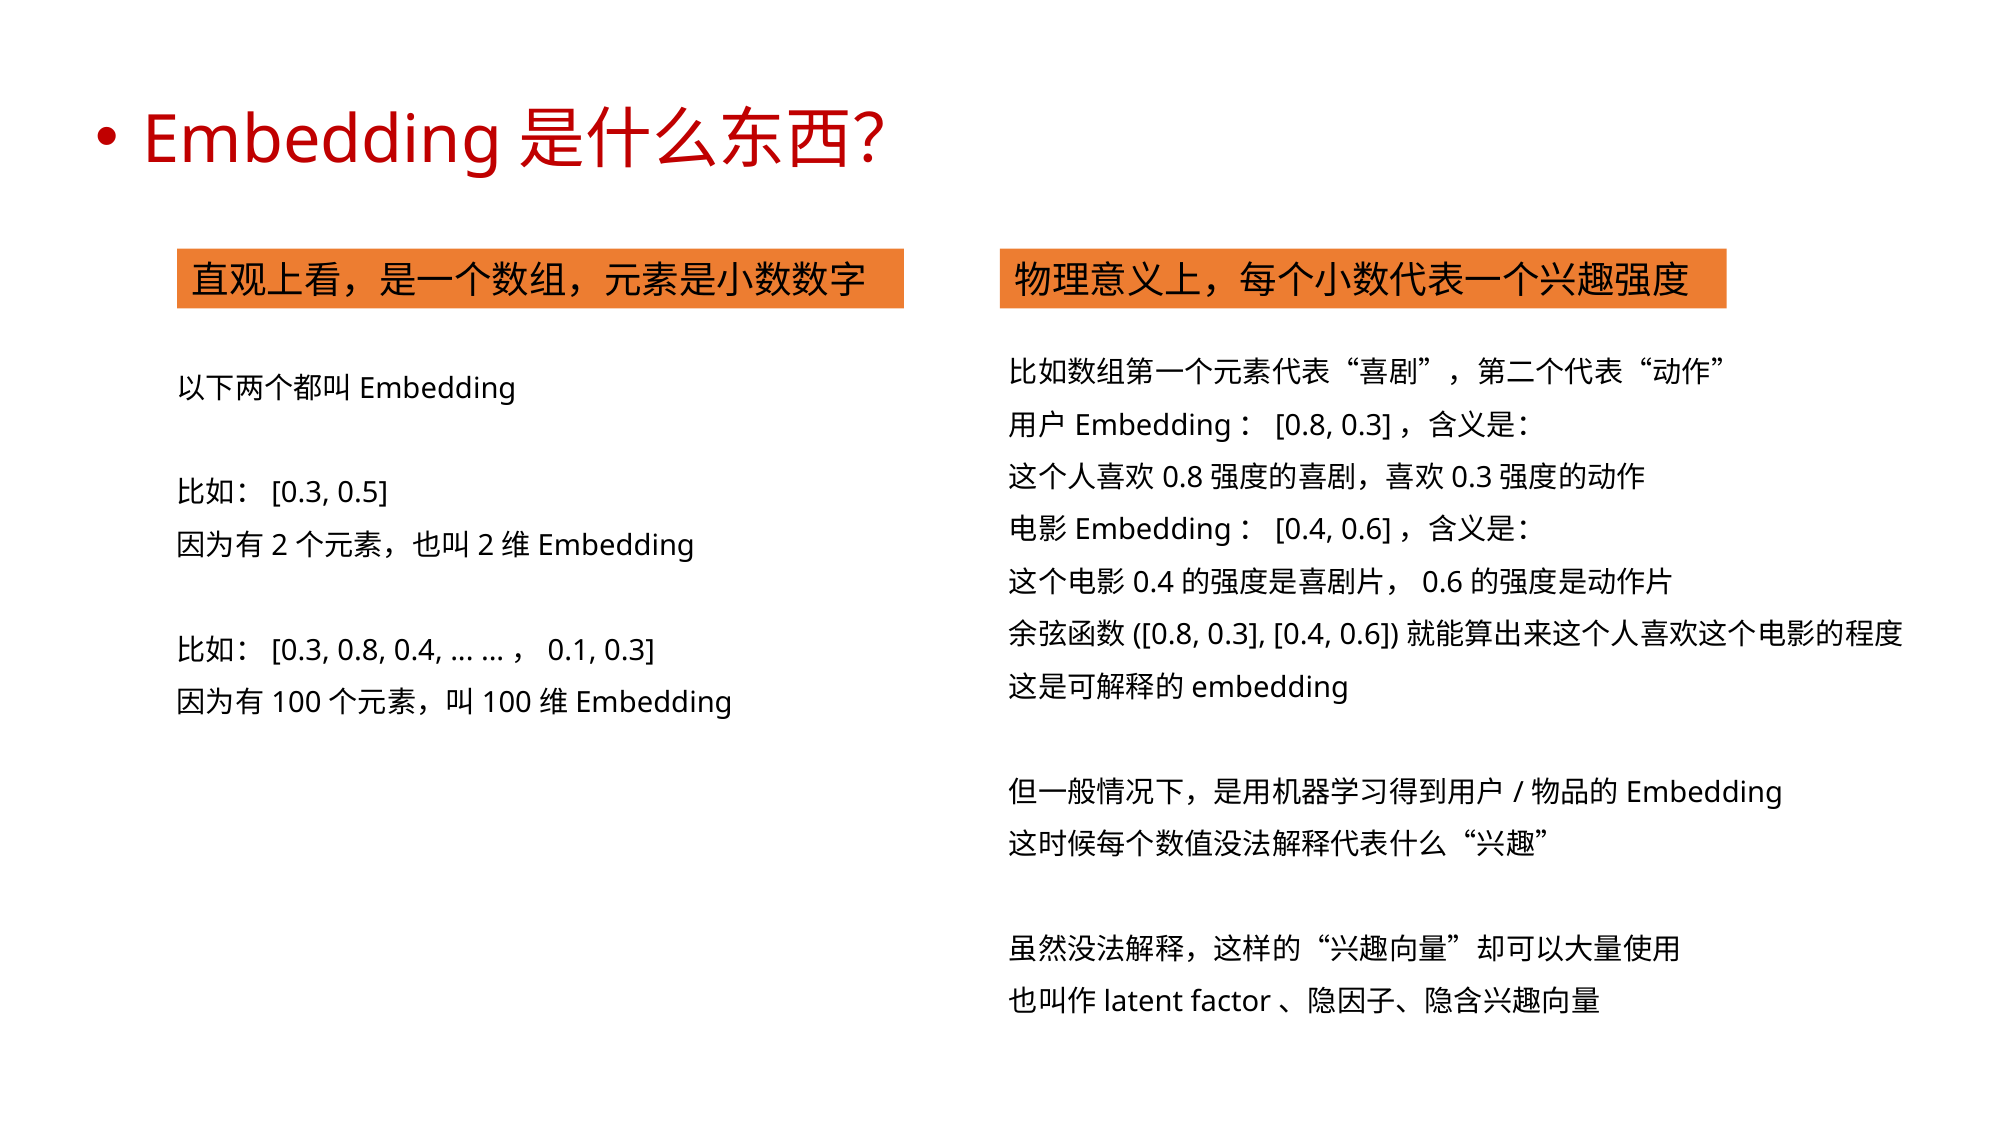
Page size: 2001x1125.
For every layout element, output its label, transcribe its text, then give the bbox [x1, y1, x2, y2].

text_box 直观上看，是一个数组，元素是小数数字 [177, 248, 904, 309]
text_box 比如数组第一个元素代表“喜剧”，第二个代表“动作” 用户Embedding：[0.8, 0.3]，含义是： 这个人喜欢0.8强度的喜剧，喜欢0.3强度的动作 电影Embedding：[0.4, 0.6]，含义是： 这个电影0.4的强度是喜剧片，0.6的强度是动作片 余弦函数([0.8, 0.3], [0.4, 0.6])就能算出来这个人喜欢这个电影的程度 这是可解释的embedding 但一般情况下，是用机器学习得到用户/物品的Embedding 这时候每个数值没法解释代表什么“兴趣” 虽然没法解释，这样的“兴趣向量”却可以大量使用 也叫作latent factor、隐因子、隐含兴趣向量 [994, 328, 1919, 1026]
text_box 以下两个都叫Embedding 比如：[0.3, 0.5] 因为有2个元素，也叫2维Embedding 比如：[0.3, 0.8, 0.4, ... ...，0.1, 0.3] 因为有100个元素，叫100维Embedding [161, 309, 748, 726]
text_box 物理意义上，每个小数代表一个兴趣强度 [999, 248, 1727, 309]
text_box Embedding是什么东西？ [81, 48, 934, 183]
